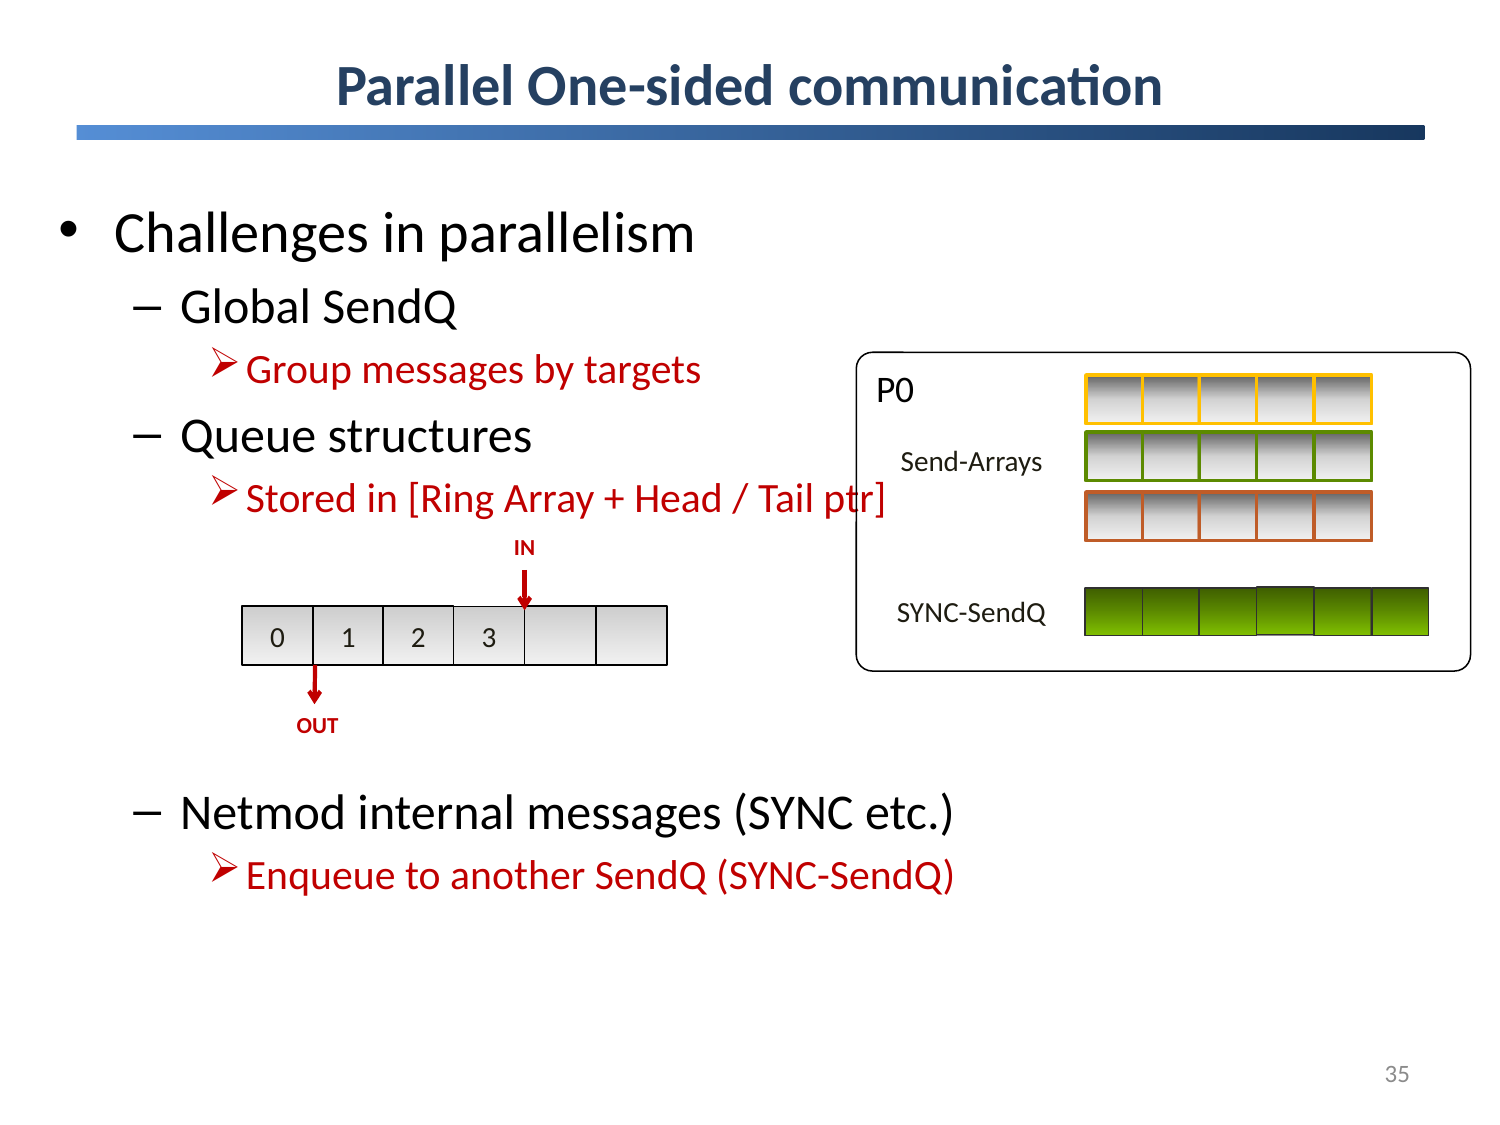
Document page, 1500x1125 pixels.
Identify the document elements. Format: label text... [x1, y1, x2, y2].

picture [1084, 373, 1374, 425]
picture [1084, 585, 1429, 637]
text_box SYNC-SendQ [882, 586, 1064, 636]
text_box OUT [270, 702, 365, 746]
slide_number 35 [1074, 1042, 1425, 1103]
picture [1084, 430, 1374, 482]
picture [1084, 490, 1374, 542]
text_box P0 [856, 352, 1471, 672]
text_box IN [477, 525, 572, 568]
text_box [241, 605, 668, 666]
text_box Send-Arrays [885, 434, 1067, 485]
title Parallel One-sided communication [75, 39, 1425, 126]
list Challenges in parallelism Global SendQ Group messages by targets Queue structures Stored in [Ring Array + Head / Tail ptr] Netmod internal messages (SYNC etc.) Enqueue to another SendQ (SYNC-SendQ) [43, 186, 977, 1037]
